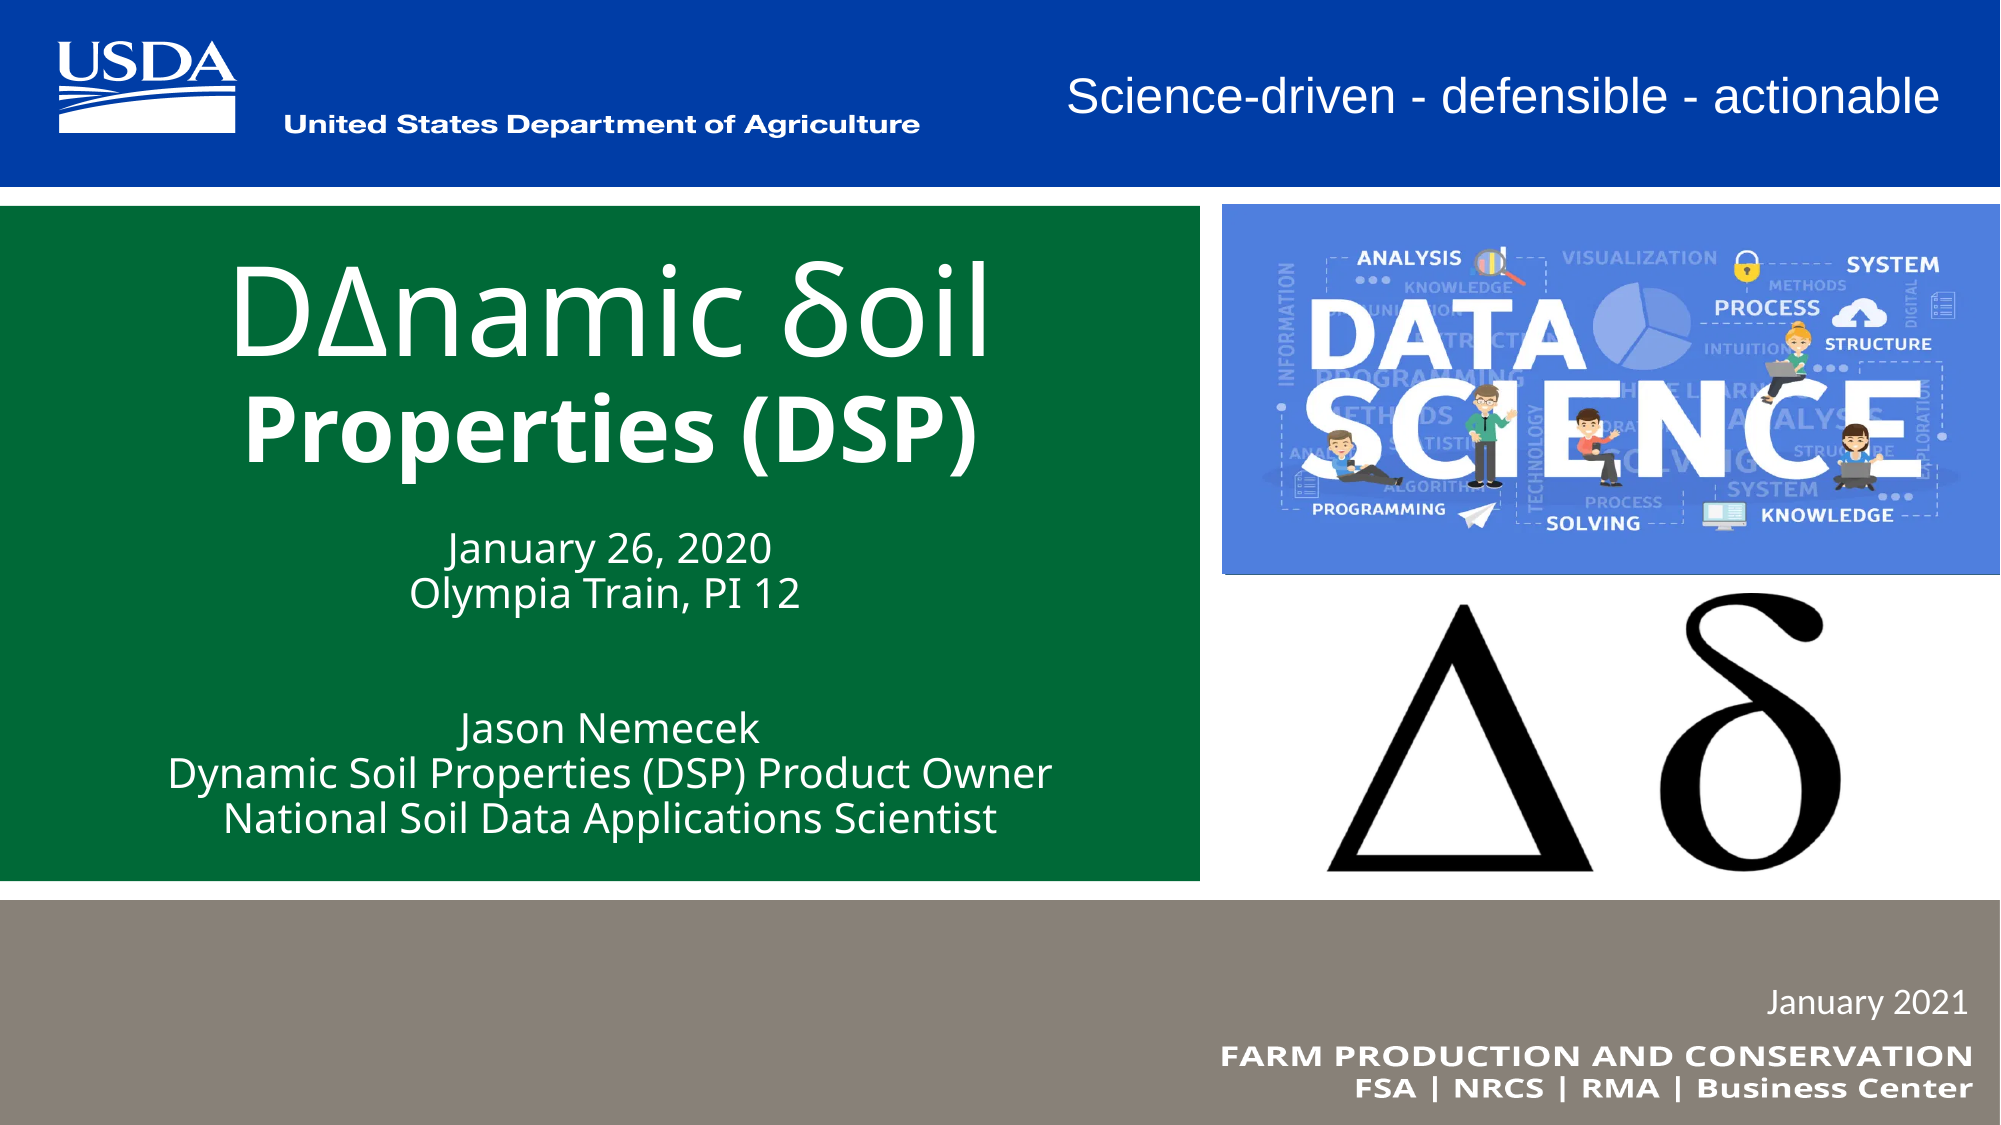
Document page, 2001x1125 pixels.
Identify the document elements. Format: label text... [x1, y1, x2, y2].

picture [0, 0, 2000, 1125]
text_box Science-driven - defensible - actionable [897, 62, 2000, 169]
text_box January 2021 [1752, 969, 2000, 1030]
title DΔnamic δoil Properties (DSP) January 26, 2020 Olympia Train, PI 12 Jason Nemecek Dynamic Soil Properties (DSP) Product Owner National Soil Data Applications Scientist [40, 241, 1180, 827]
